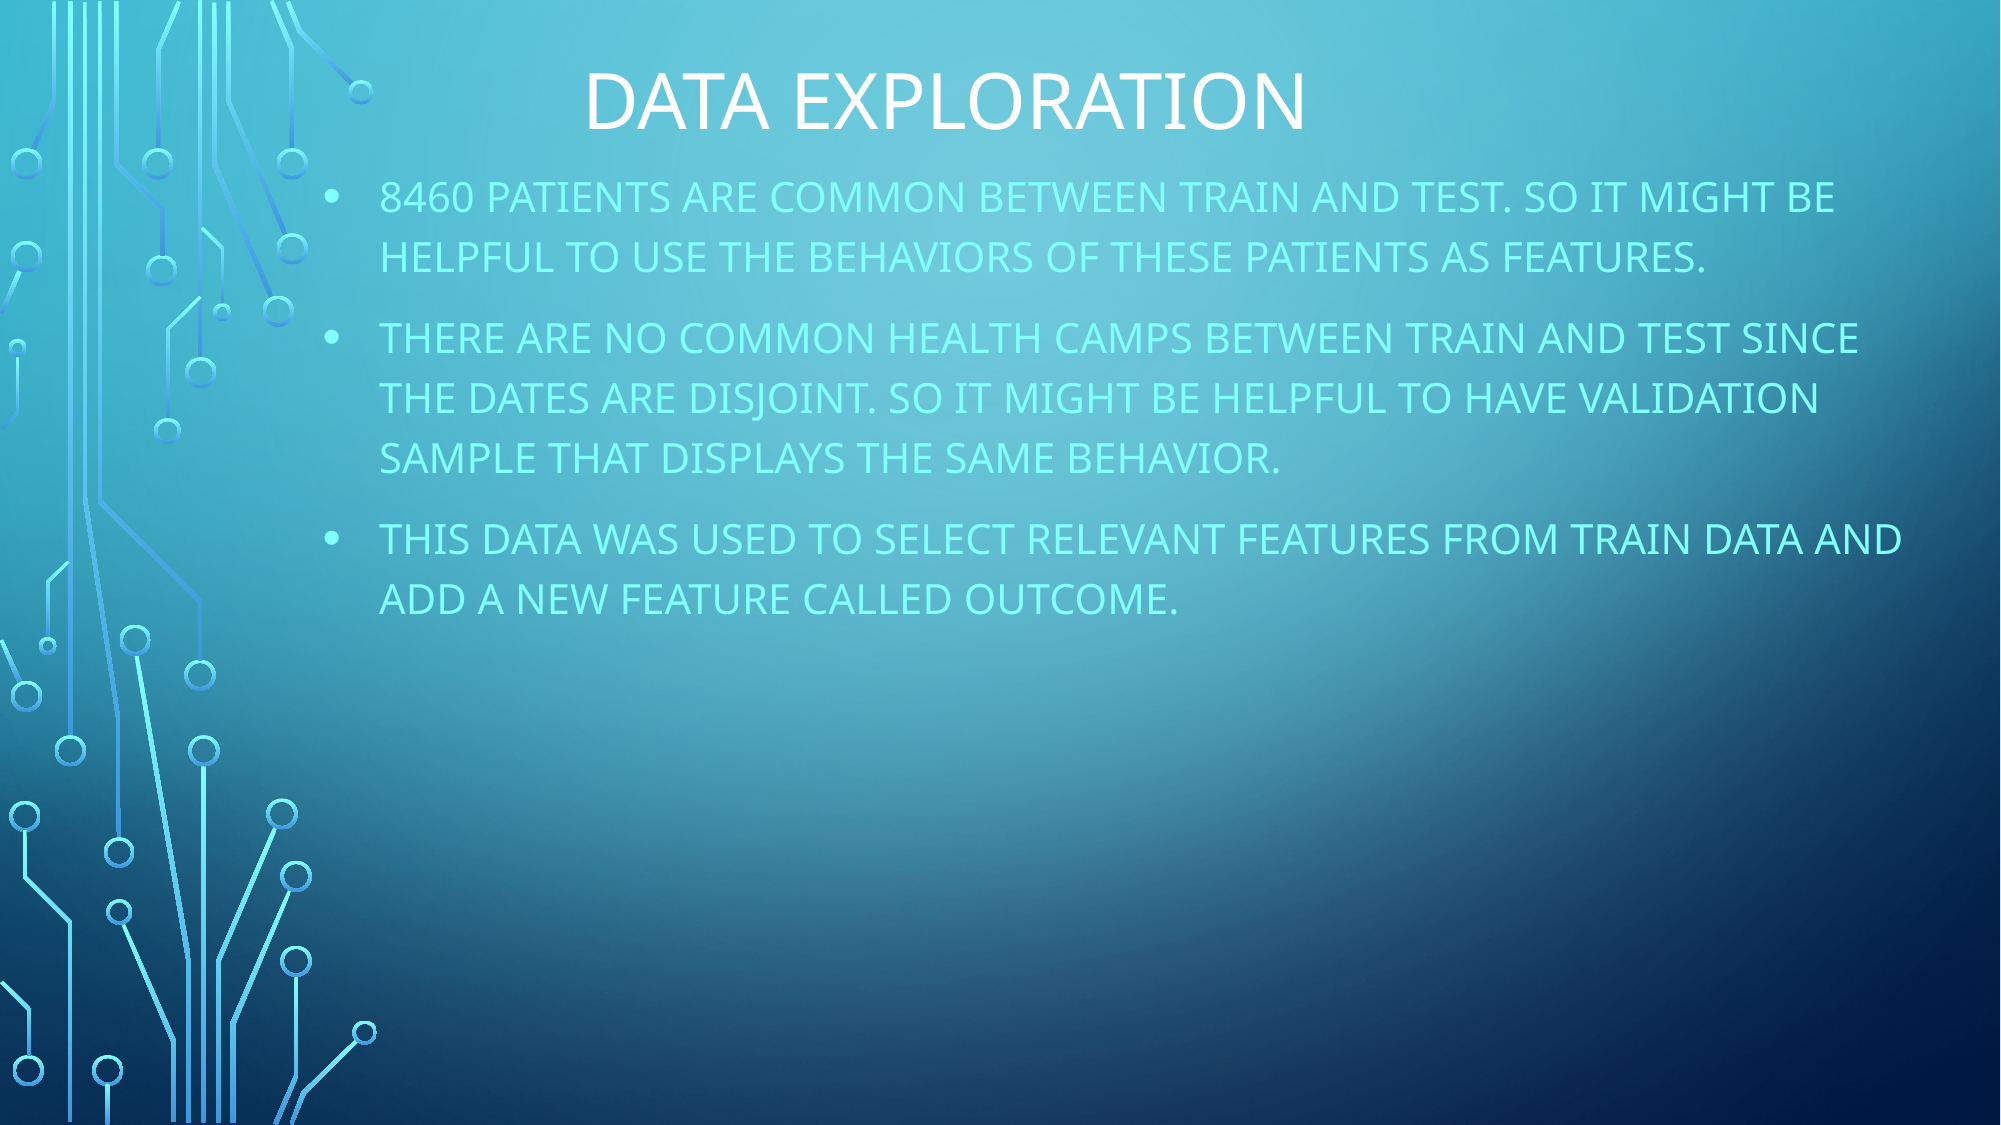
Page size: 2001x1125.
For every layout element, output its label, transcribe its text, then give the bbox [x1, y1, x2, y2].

title DATA EXPLORATION [385, 4, 1529, 153]
subtitle 8460 patients are common between train and test. So it might be helpful to use the behaviors of these patients as features. There are no common health camps between train and test since the dates are disjoint. So it might be helpful to have validation sample that displays the same behavior. This data was used to select relevant features from train data and add a new feature called outcome. [307, 153, 1941, 1078]
